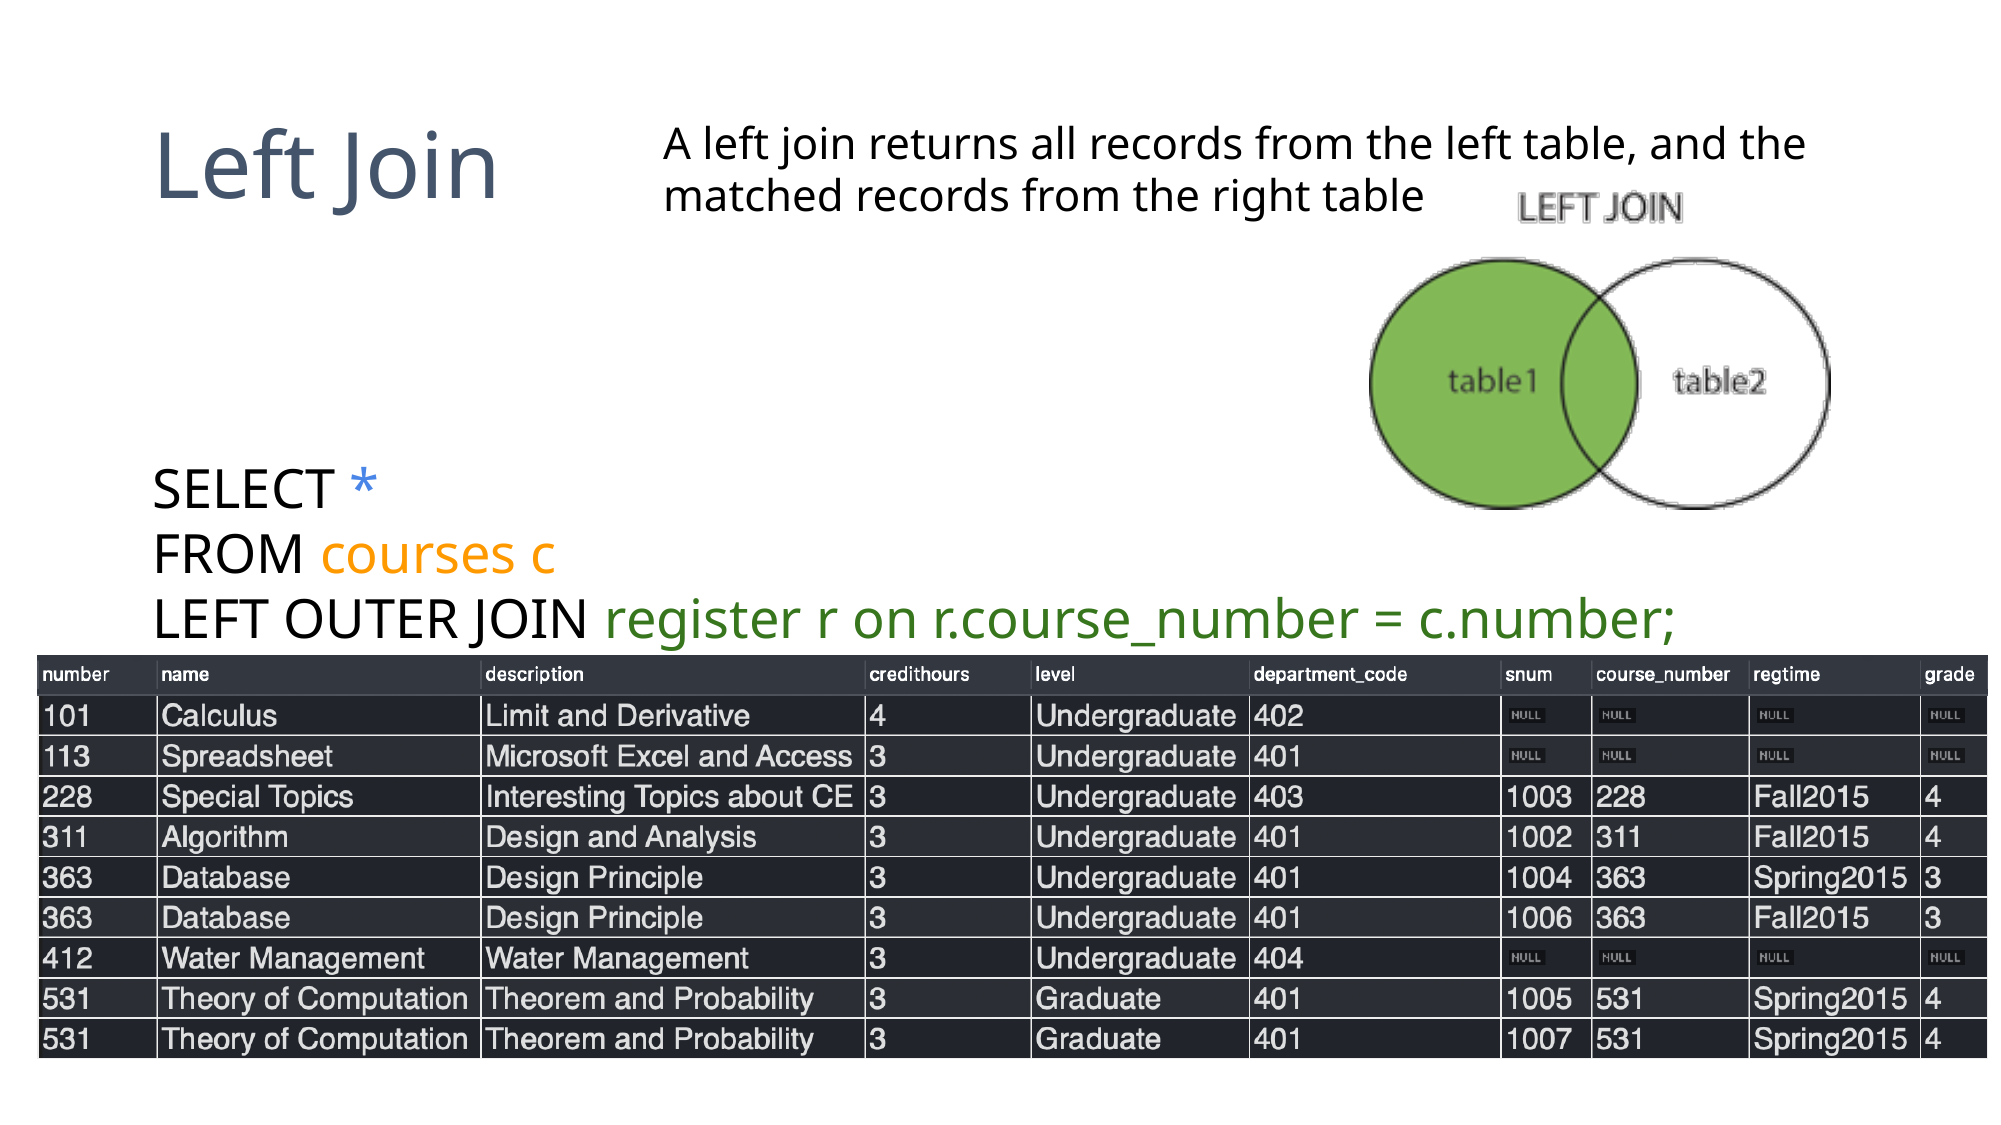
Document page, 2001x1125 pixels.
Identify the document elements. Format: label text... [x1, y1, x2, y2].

text_box A left join returns all records from the left table, and the matched records from the right table [648, 100, 1988, 236]
picture [37, 655, 1988, 1059]
picture [1368, 174, 1832, 511]
title Left Join [137, 59, 1863, 278]
text_box SELECT * FROM courses c LEFT OUTER JOIN register r on r.course_number = c.number; [137, 438, 1820, 653]
